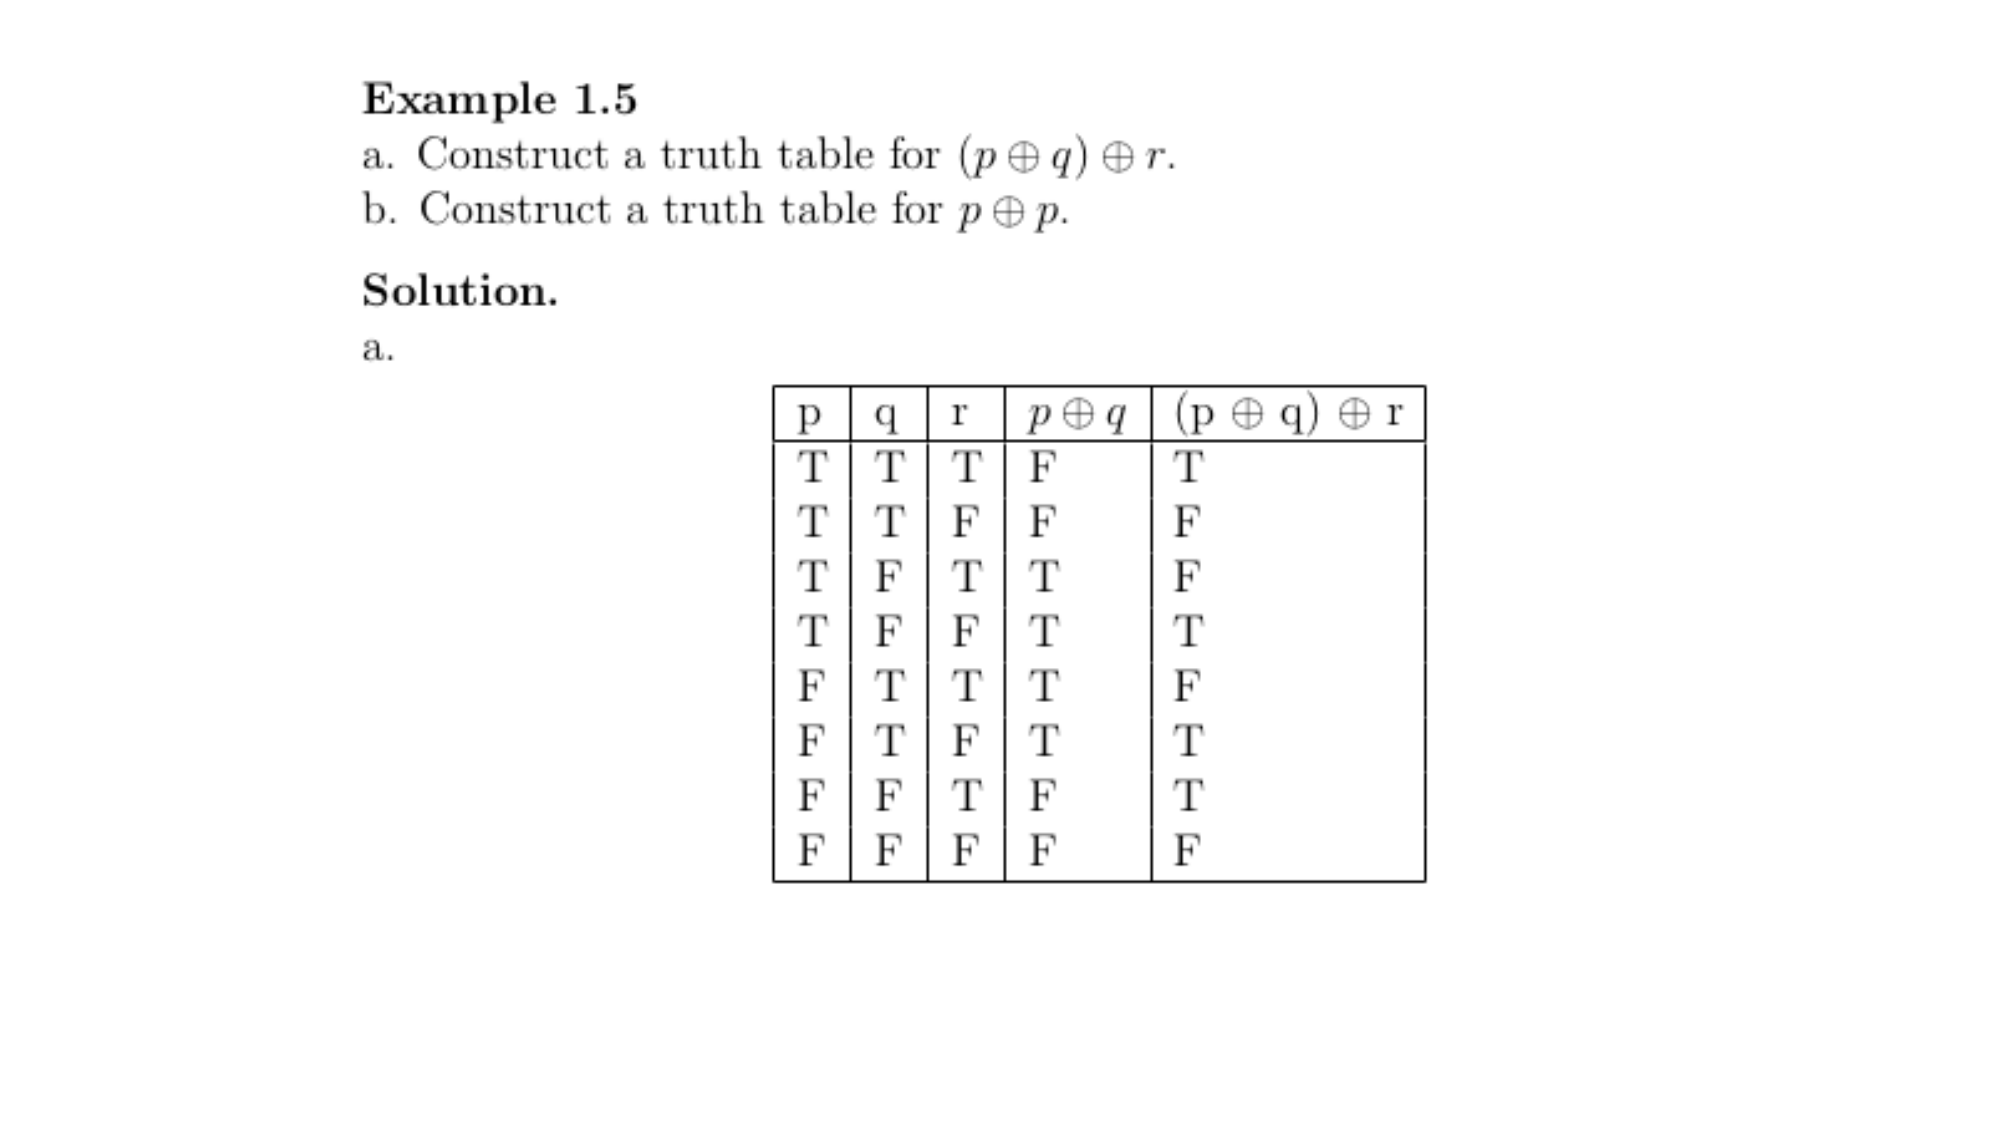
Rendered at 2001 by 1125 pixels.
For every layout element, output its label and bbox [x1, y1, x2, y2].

picture [349, 62, 1507, 942]
